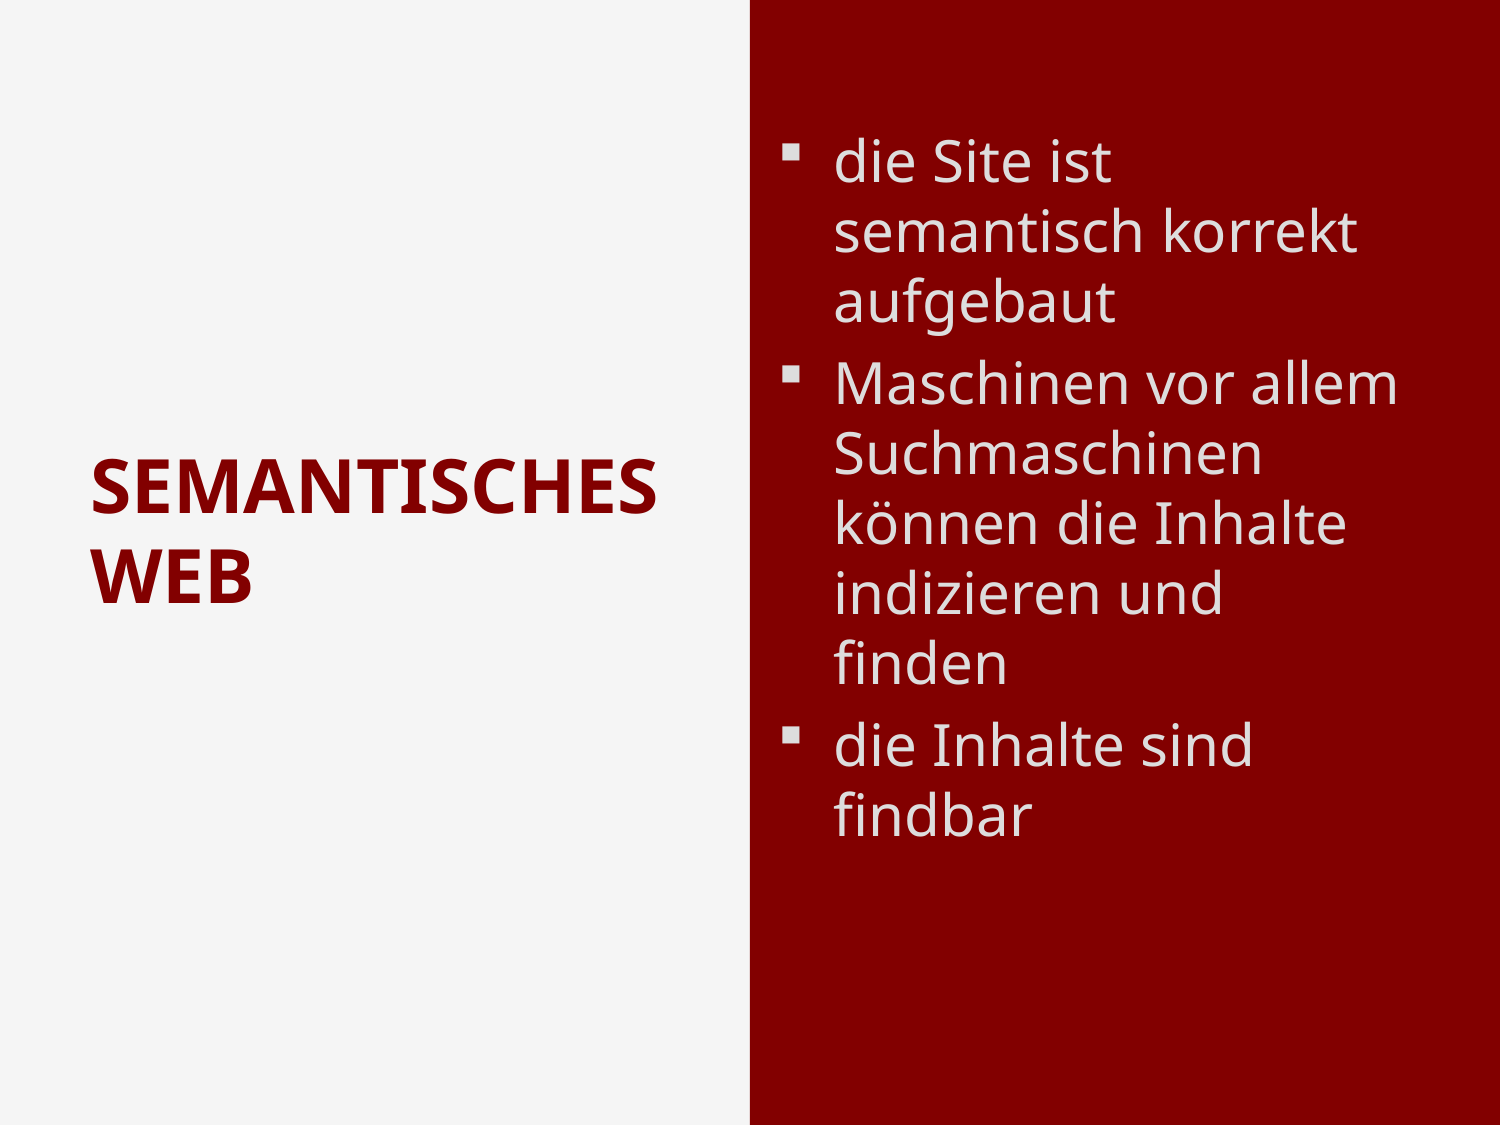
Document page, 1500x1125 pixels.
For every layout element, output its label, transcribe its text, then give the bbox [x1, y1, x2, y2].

title Semantisches Web [75, 45, 727, 1012]
list die Site ist semantisch korrekt aufgebaut Maschinen vor allem Suchmaschinen können die Inhalte indizieren und finden die Inhalte sind findbar [762, 42, 1425, 1012]
